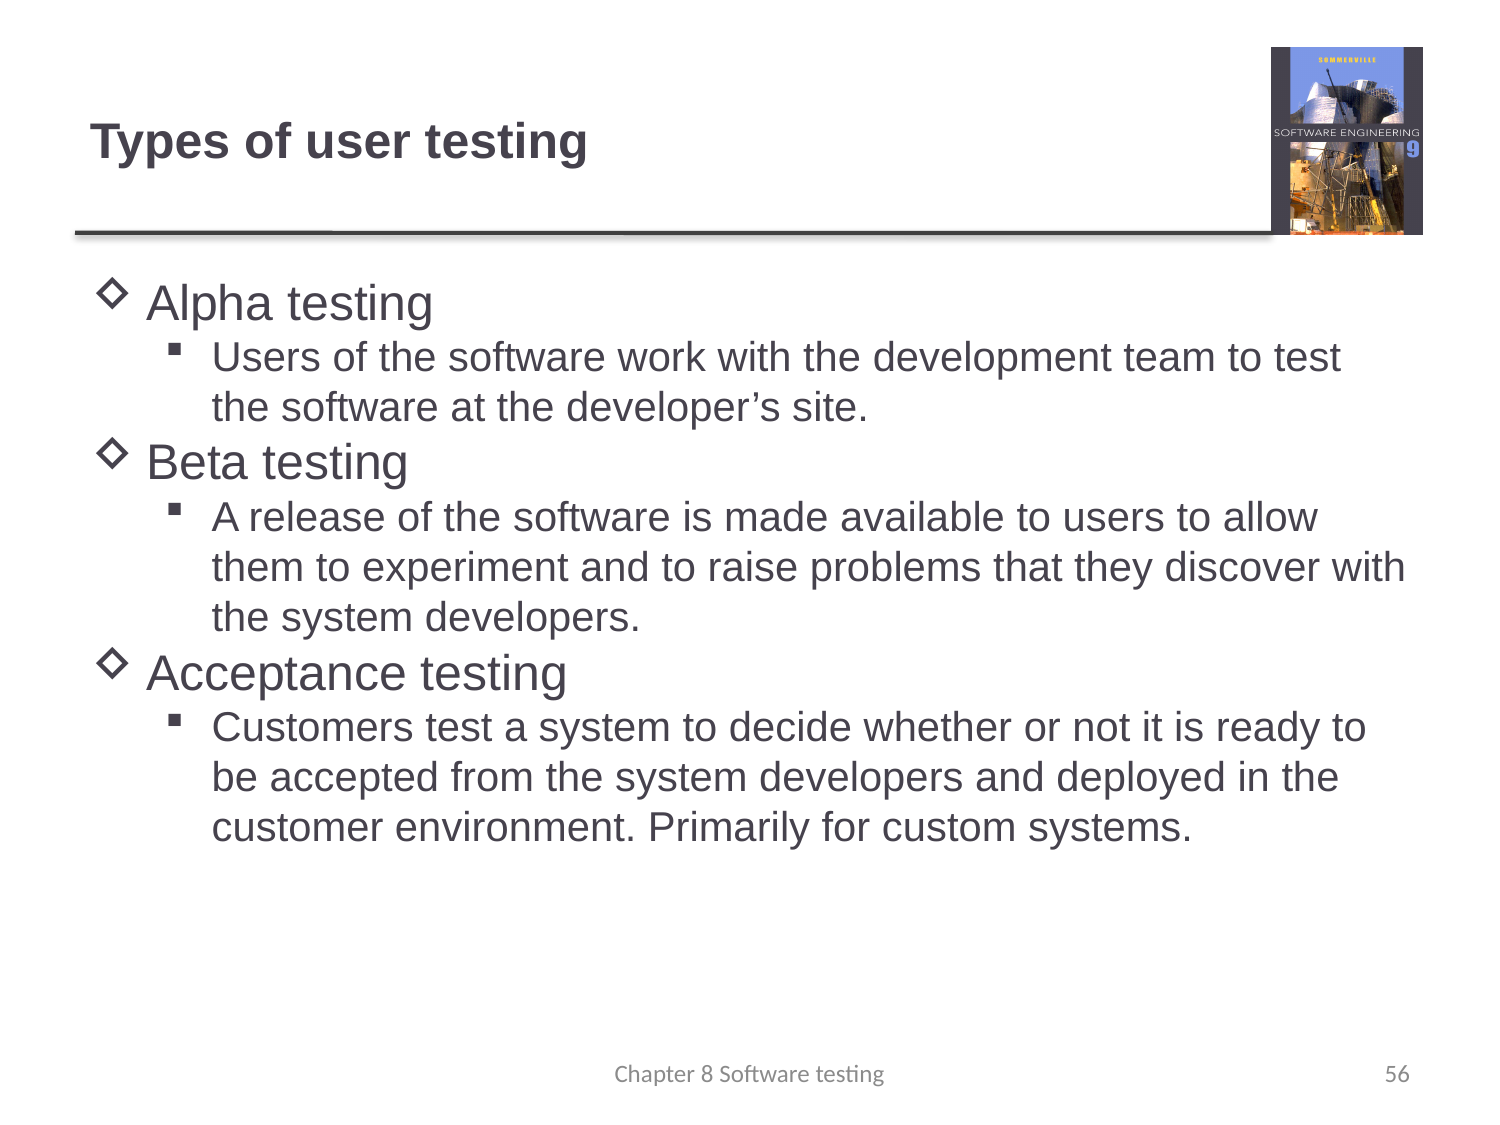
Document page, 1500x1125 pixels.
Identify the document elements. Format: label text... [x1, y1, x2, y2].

text_box Chapter 8 Software testing [512, 1042, 988, 1103]
text_box Types of user testing [74, 45, 1272, 233]
picture [1272, 47, 1423, 235]
text_box <number> [1074, 1042, 1425, 1103]
text_box Alpha testing Users of the software work with the development team to test the software at the developer’s site. Beta testing A release of the software is made available to users to allow them to experiment and to raise problems that they discover with the system developers. Acceptance testing Customers test a system to decide whether or not it is ready to be accepted from the system developers and deployed in the customer environment. Primarily for custom systems. [75, 262, 1425, 1005]
